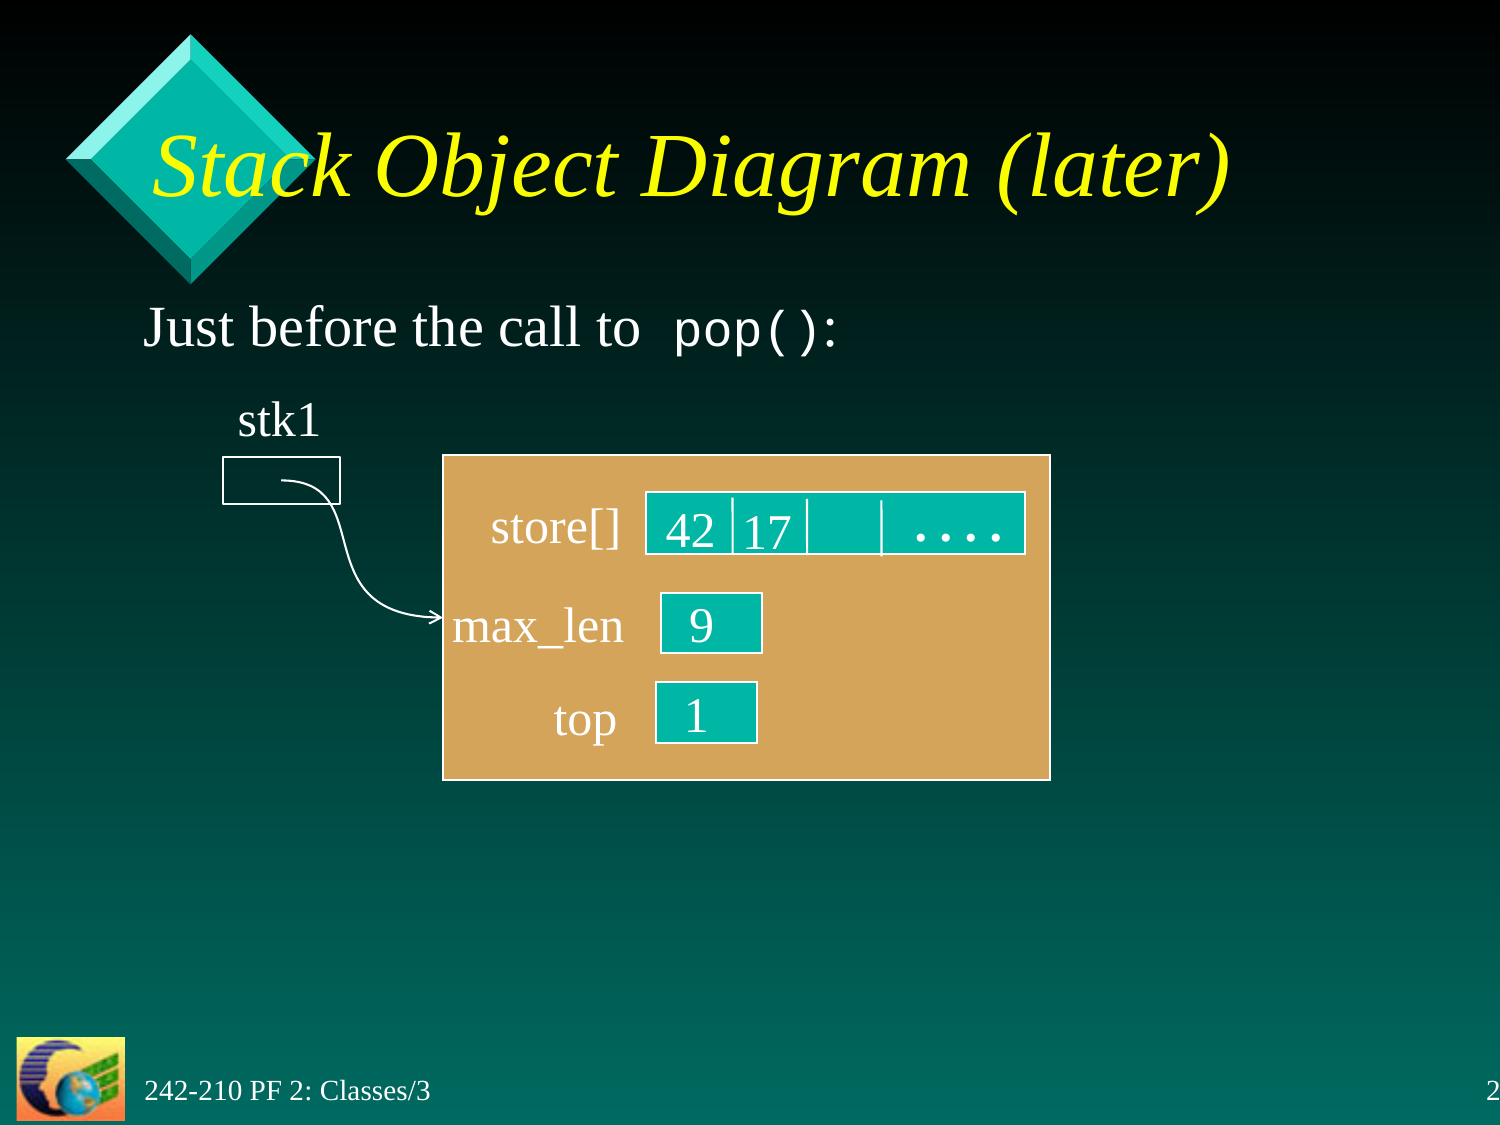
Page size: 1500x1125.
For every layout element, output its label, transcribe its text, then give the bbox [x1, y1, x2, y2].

text_box max_len [437, 585, 640, 661]
text_box 17 [727, 491, 807, 567]
text_box 9 [674, 585, 730, 661]
text_box [661, 592, 674, 654]
text_box stk1 [222, 379, 337, 455]
title Stack Object Diagram (later) [136, 68, 1415, 251]
text_box . . . . [899, 483, 1033, 559]
text_box [724, 682, 758, 743]
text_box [280, 480, 444, 618]
text_box [222, 456, 340, 504]
text_box [655, 682, 669, 743]
picture [16, 1037, 125, 1121]
text_box [730, 592, 763, 654]
text_box store[] [475, 486, 637, 561]
text_box [442, 454, 1050, 781]
text_box 42 [650, 490, 731, 565]
text_box 1 [669, 675, 724, 750]
text_box Just before the call to pop(): [128, 281, 945, 366]
text_box [807, 492, 899, 554]
text_box [646, 492, 650, 554]
text_box top [538, 678, 633, 753]
